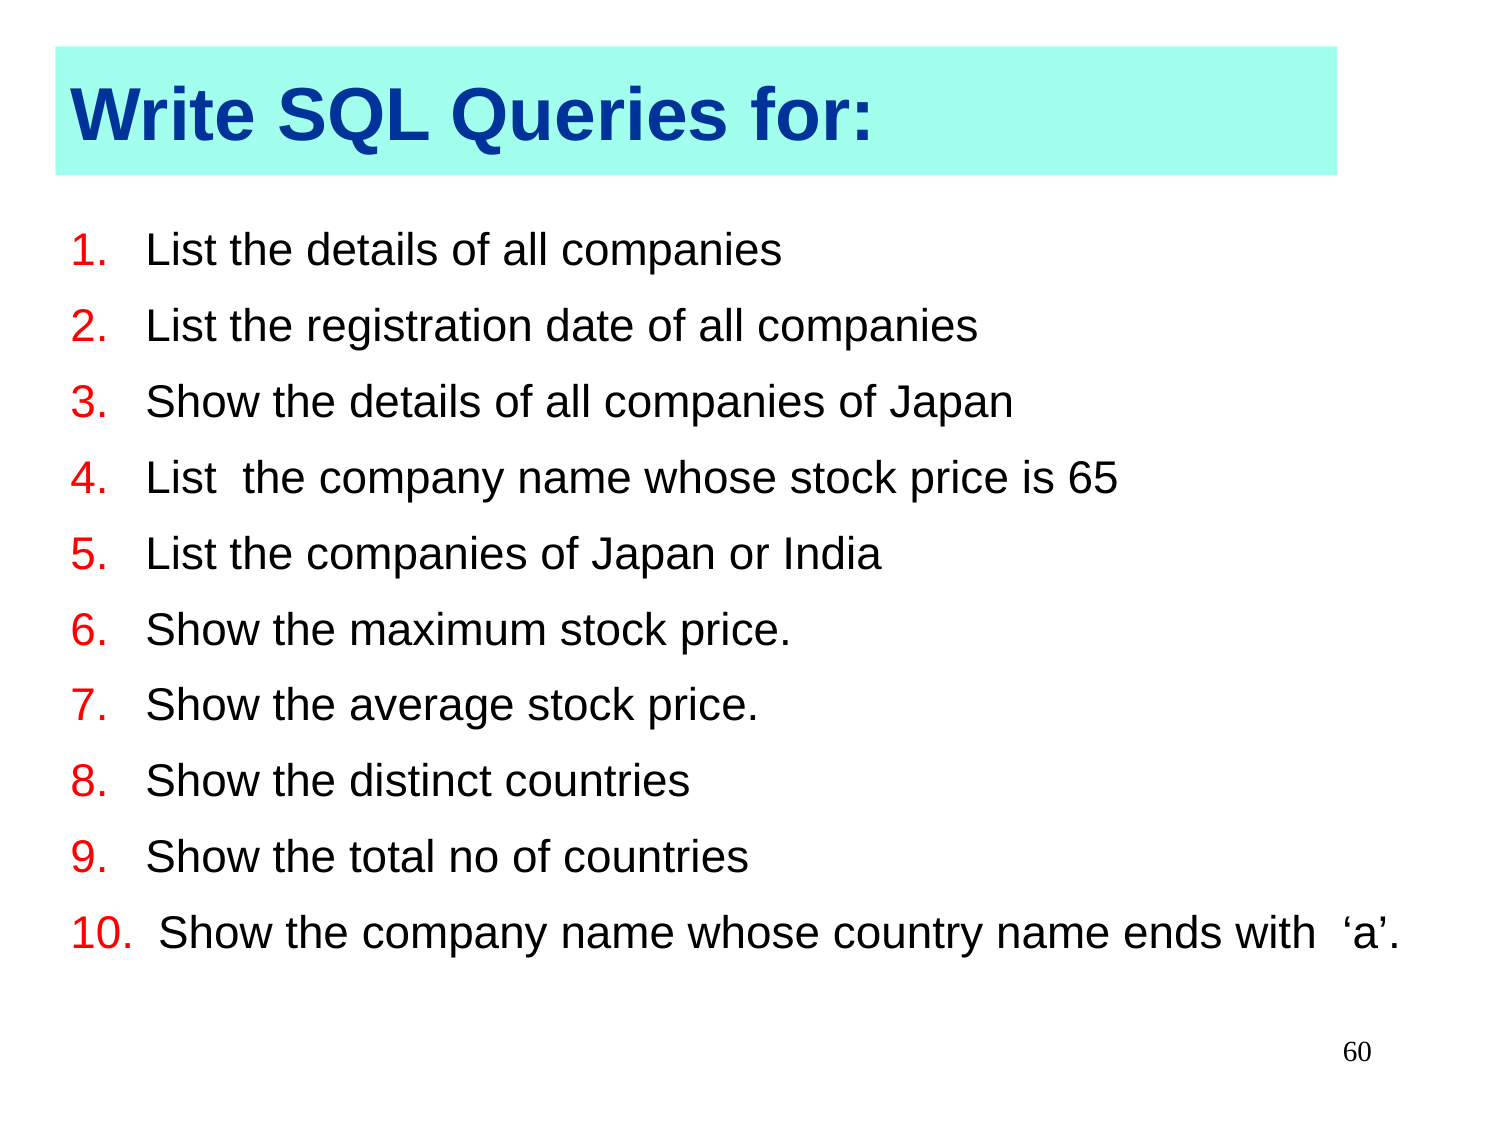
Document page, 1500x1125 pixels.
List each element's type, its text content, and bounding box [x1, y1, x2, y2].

slide_number 60 [1074, 1025, 1388, 1100]
title Write SQL Queries for: [55, 46, 1338, 175]
text_box List the details of all companies List the registration date of all companies Show the details of all companies of Japan List the company name whose stock price is 65 List the companies of Japan or India Show the maximum stock price. Show the average stock price. Show the distinct countries Show the total no of countries Show the company name whose country name ends with ‘a’. [55, 212, 1425, 965]
